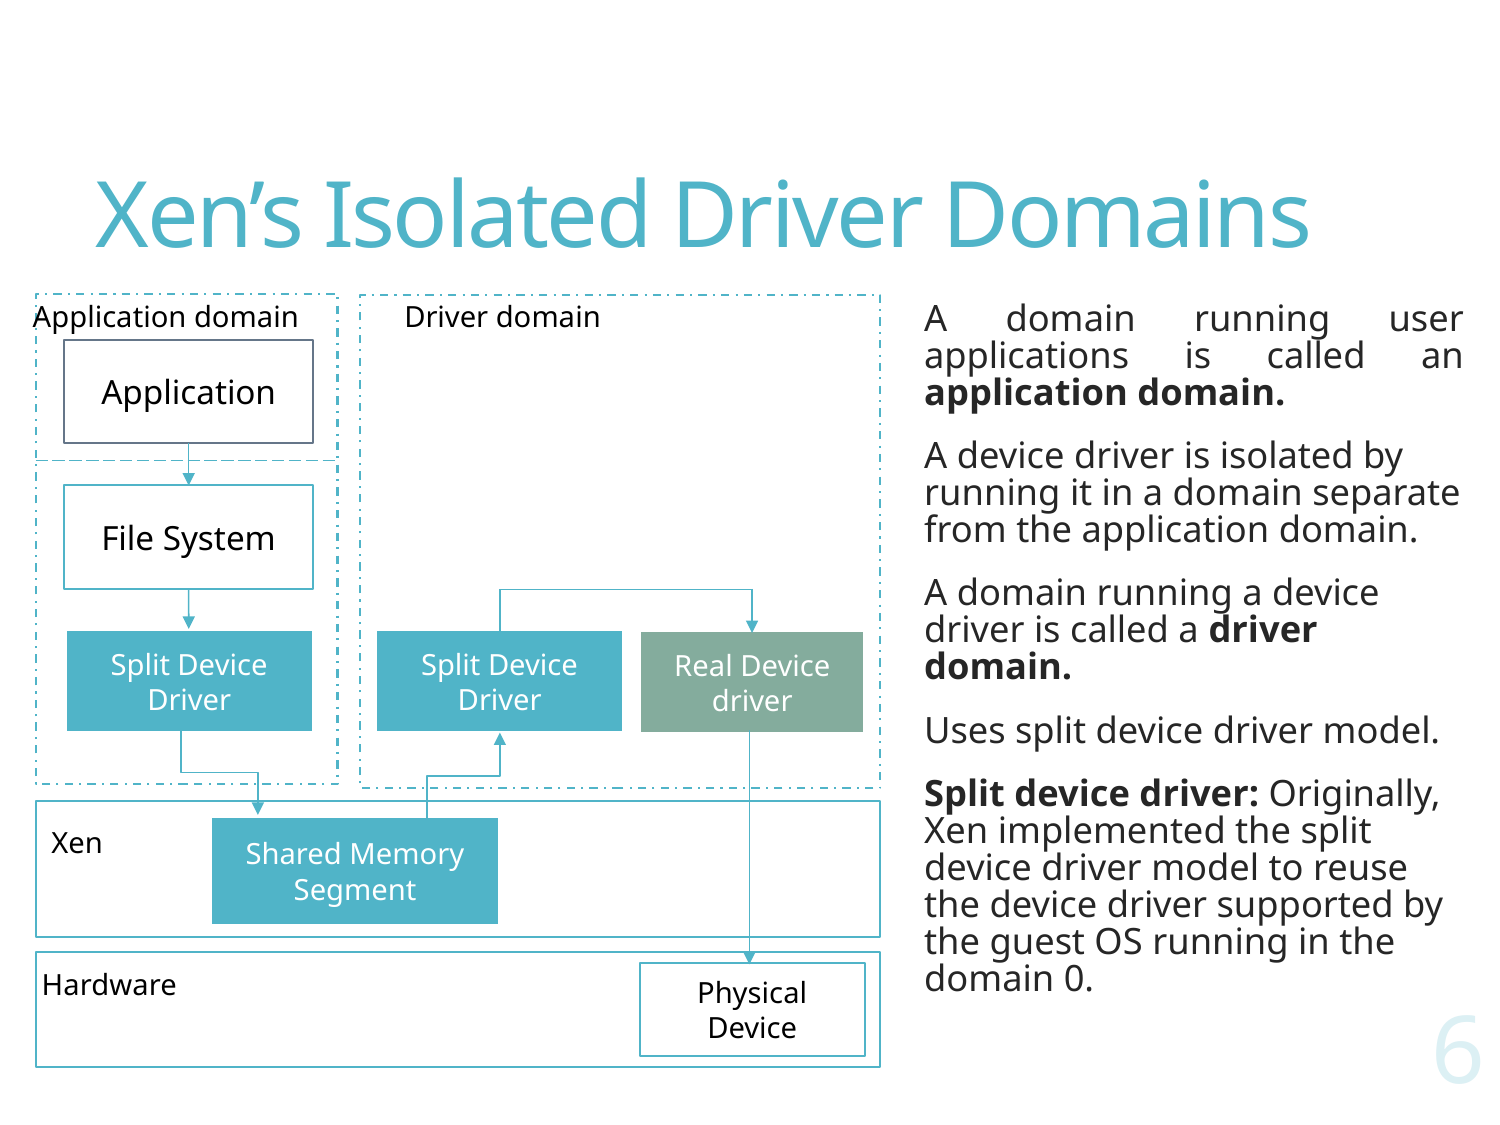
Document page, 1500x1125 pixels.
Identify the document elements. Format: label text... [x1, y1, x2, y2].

title Xen’s Isolated Driver Domains [80, 81, 1407, 354]
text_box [176, 733, 263, 811]
text_box Hardware [26, 959, 192, 1009]
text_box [419, 739, 507, 813]
text_box [35, 461, 188, 785]
text_box [190, 293, 339, 460]
text_box Application domain [17, 291, 314, 341]
text_box Split Device Driver [63, 628, 315, 734]
slide_number 6 [1140, 895, 1500, 1125]
text_box [750, 800, 881, 938]
text_box [35, 800, 749, 938]
text_box [359, 294, 881, 789]
text_box Real Device driver [638, 629, 866, 735]
text_box Physical Device [639, 962, 866, 1057]
text_box Shared Memory Segment [209, 815, 501, 927]
text_box [190, 461, 339, 785]
text_box [35, 341, 188, 460]
text_box Application [63, 341, 314, 444]
text_box Xen [36, 816, 118, 867]
text_box File System [63, 484, 314, 590]
text_box Driver domain [389, 291, 616, 341]
list A domain running user applications is called an application domain. A device driver is isolated by running it in a domain separate from the application domain. A domain running a device driver is called a driver domain. Uses split device driver model. Split device driver: Originally, Xen implemented the split device driver model to reuse the device driver supported by the guest OS running in the domain 0. [894, 293, 1480, 1041]
text_box [35, 951, 881, 1068]
text_box Split Device Driver [374, 628, 625, 734]
